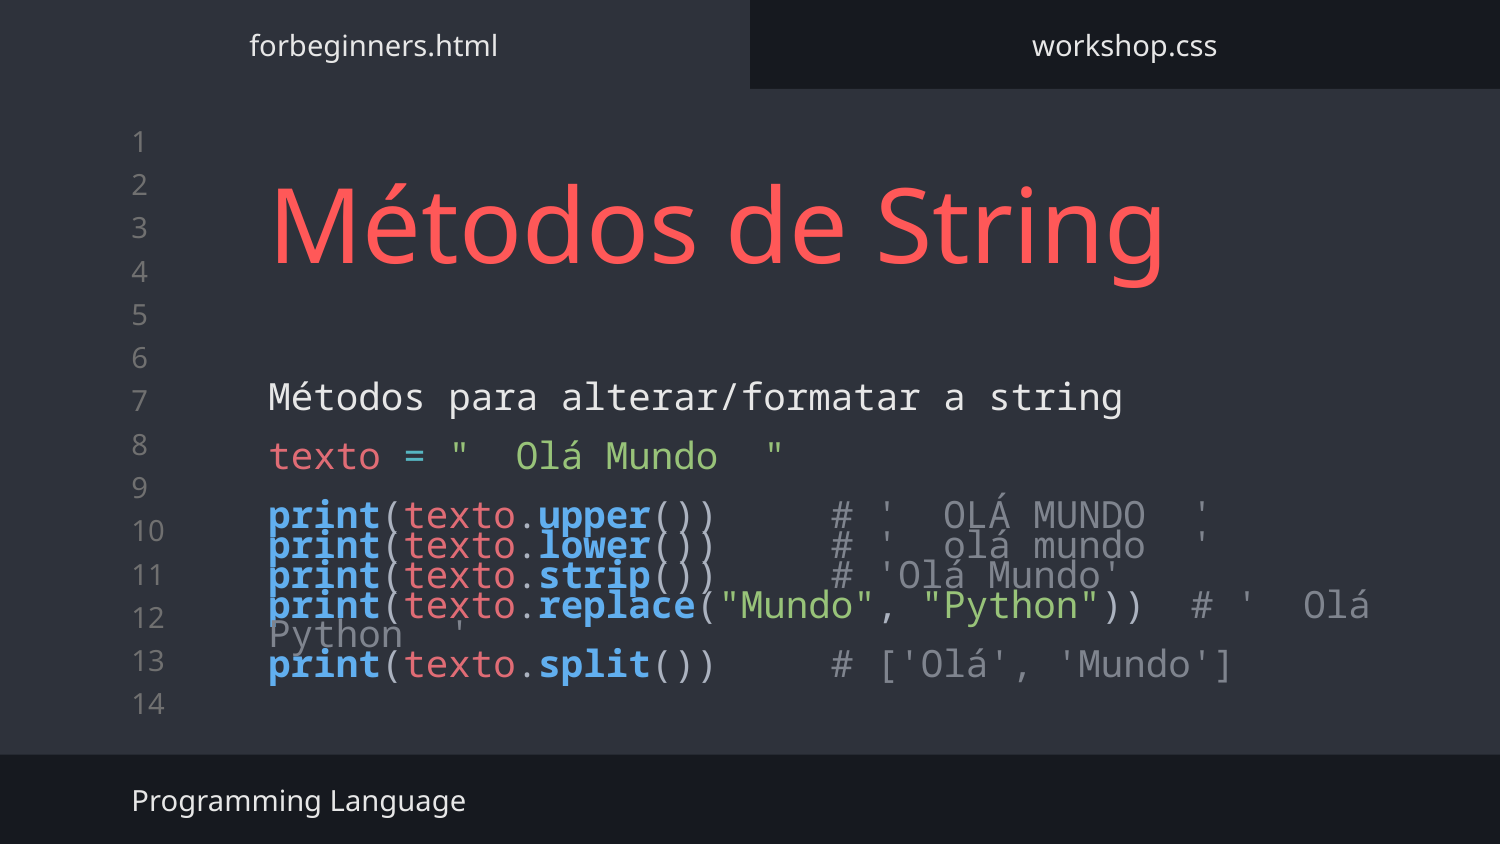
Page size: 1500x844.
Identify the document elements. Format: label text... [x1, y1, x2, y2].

subtitle Programming Language [116, 770, 915, 829]
title Métodos de String [253, 131, 1500, 313]
subtitle workshop.css [750, 15, 1500, 74]
title Métodos para alterar/formatar a string texto = " Olá Mundo " print(texto.upper()) # ' OLÁ MUNDO ' print(texto.lower()) # ' olá mundo ' print(texto.strip()) # 'Olá Mundo' print(texto.replace("Mundo", "Python")) # ' Olá Python ' print(texto.split()) # ['Olá', 'Mundo'] [253, 377, 1500, 755]
subtitle forbeginners.html [0, 15, 749, 74]
